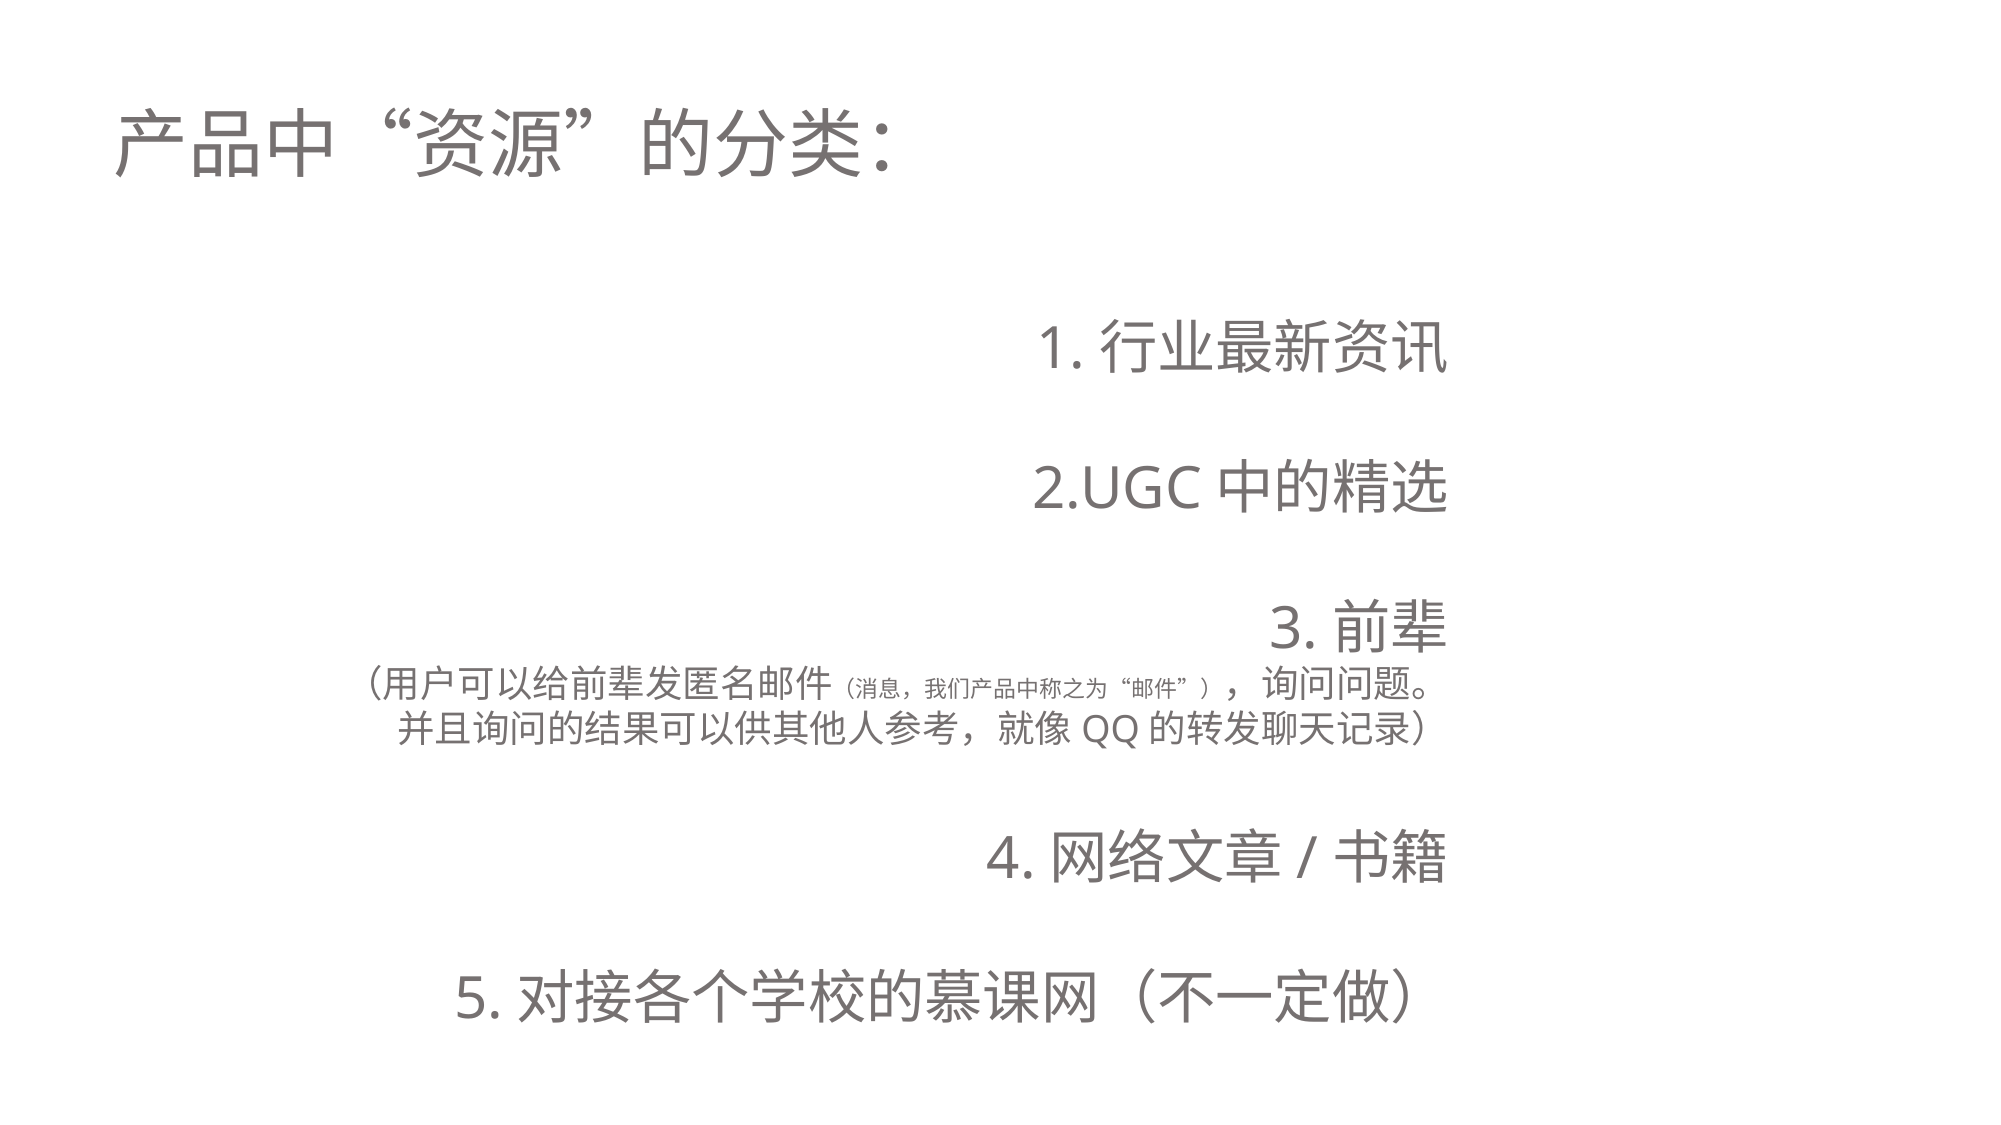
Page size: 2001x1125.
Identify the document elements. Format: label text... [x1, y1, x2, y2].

text_box 1.行业最新资讯 2.UGC中的精选 3.前辈 （用户可以给前辈发匿名邮件（消息，我们产品中称之为“邮件”），询问问题。 并且询问的结果可以供其他人参考，就像QQ的转发聊天记录） 4.网络文章/书籍 5.对接各个学校的慕课网（不一定做） [230, 303, 1464, 1088]
title 产品中“资源”的分类： [98, 38, 1824, 256]
